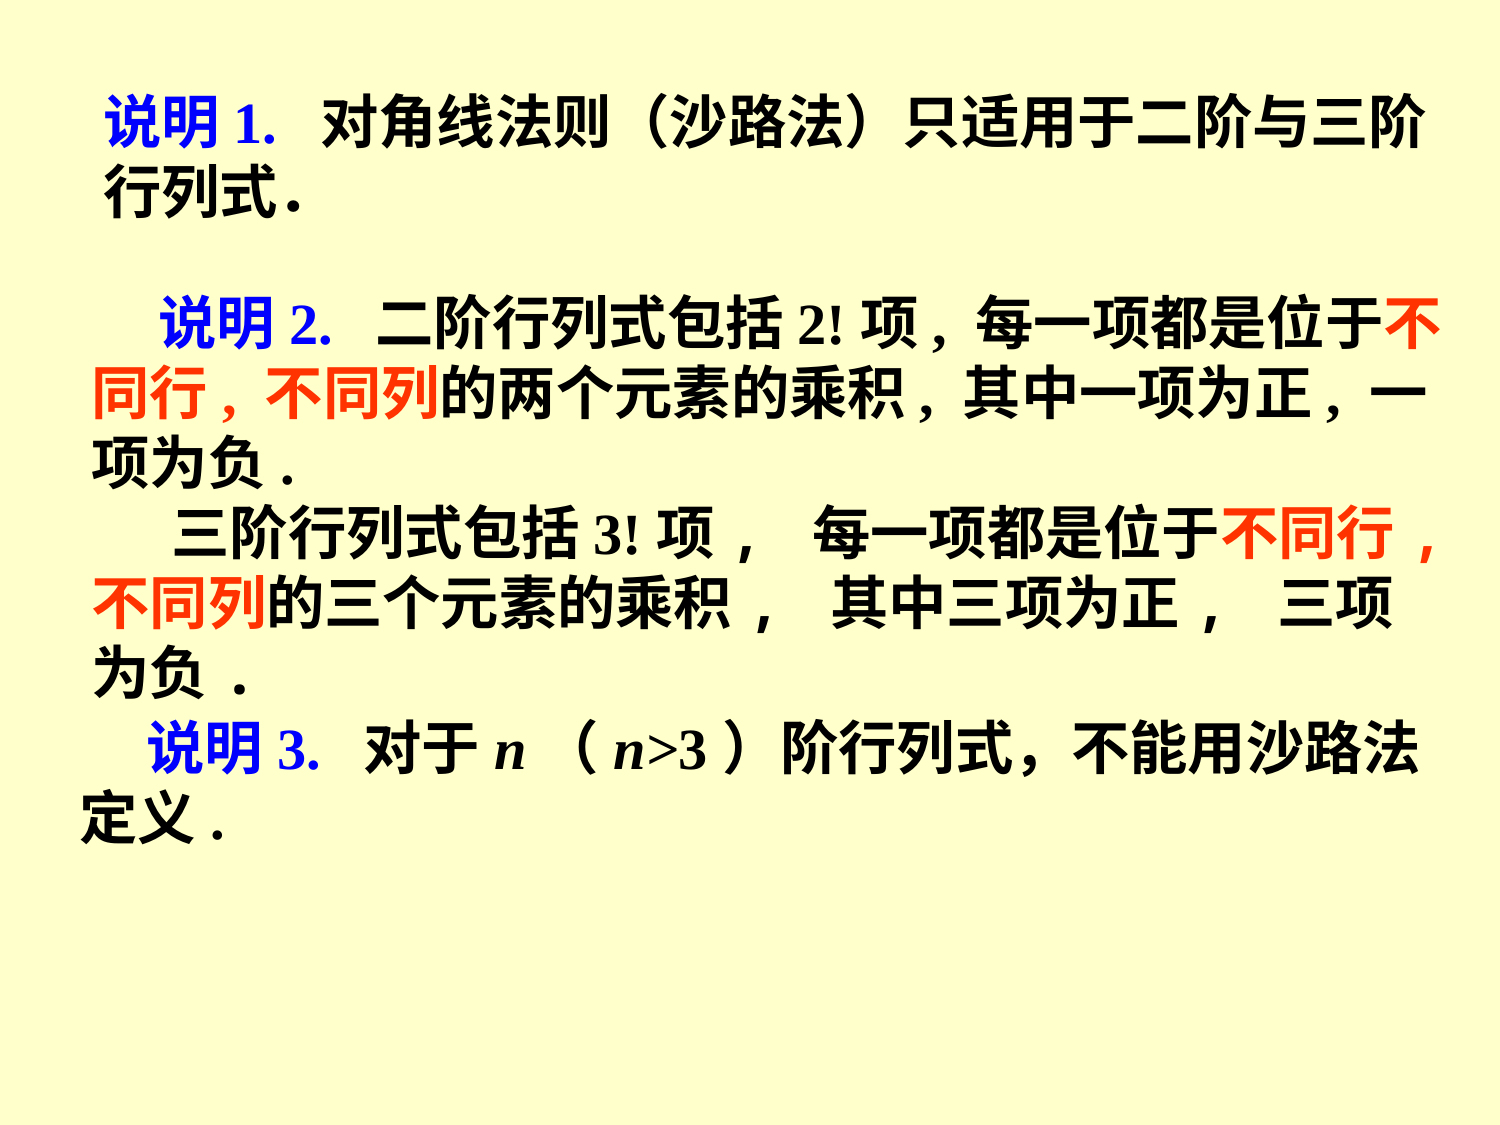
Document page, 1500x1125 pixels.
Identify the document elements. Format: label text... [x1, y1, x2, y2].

text_box 说明2. 二阶行列式包括2!项, 每一项都是位于不同行, 不同列的两个元素的乘积, 其中一项为正, 一项为负. 三阶行列式包括3!项, 每一项都是位于不同行, 不同列的三个元素的乘积, 其中三项为正, 三项为负. [76, 278, 1465, 714]
text_box 说明3. 对于n（n>3）阶行列式，不能用沙路法定义. [64, 704, 1453, 859]
text_box 说明1. 对角线法则（沙路法）只适用于二阶与三阶行列式． [88, 78, 1471, 233]
